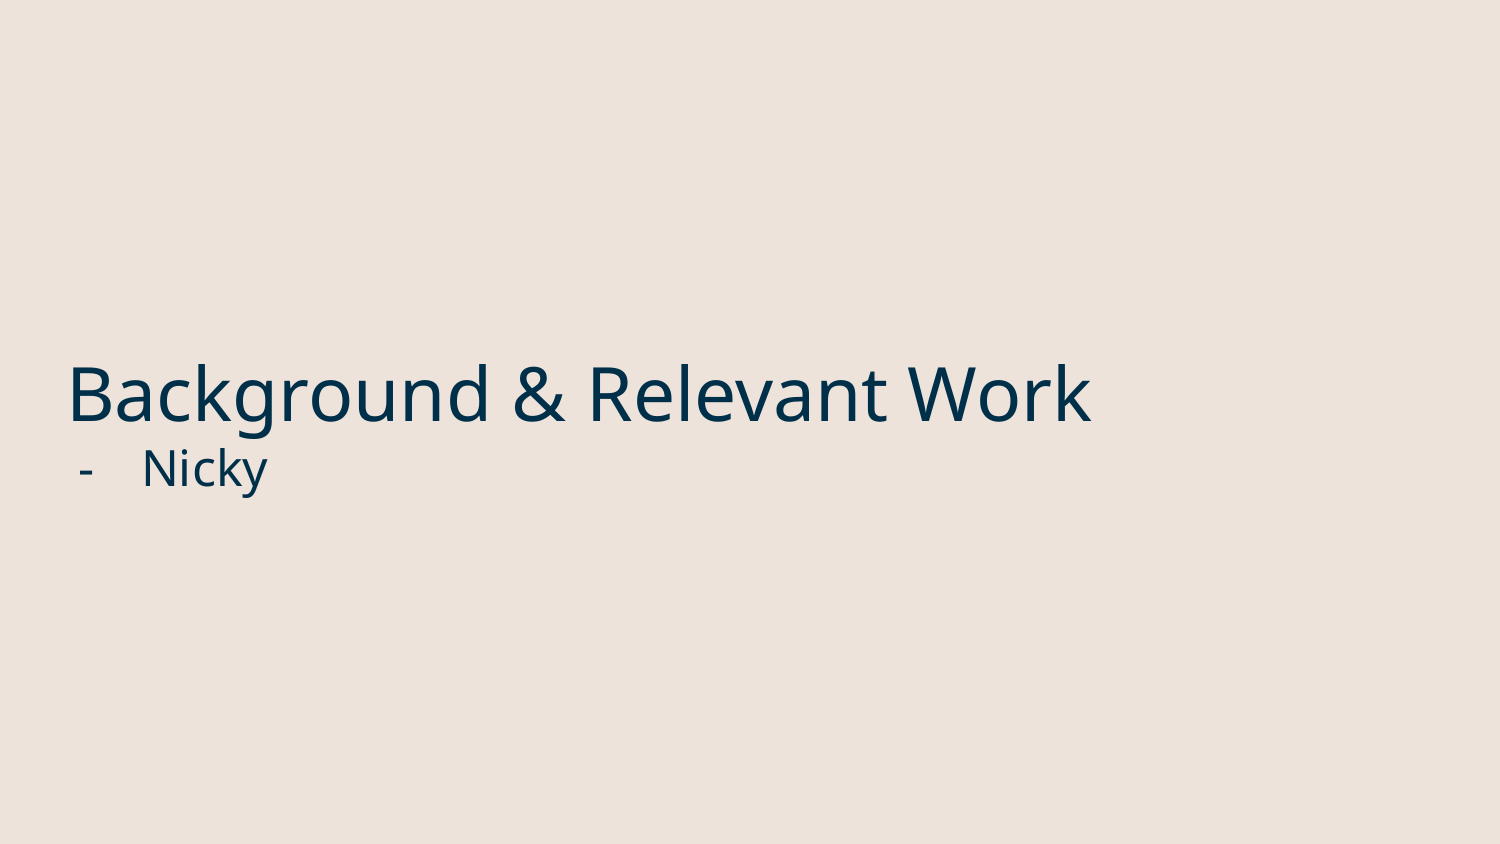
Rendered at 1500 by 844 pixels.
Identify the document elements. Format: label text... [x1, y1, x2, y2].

title Background & Relevant Work Nicky [51, 130, 1324, 713]
